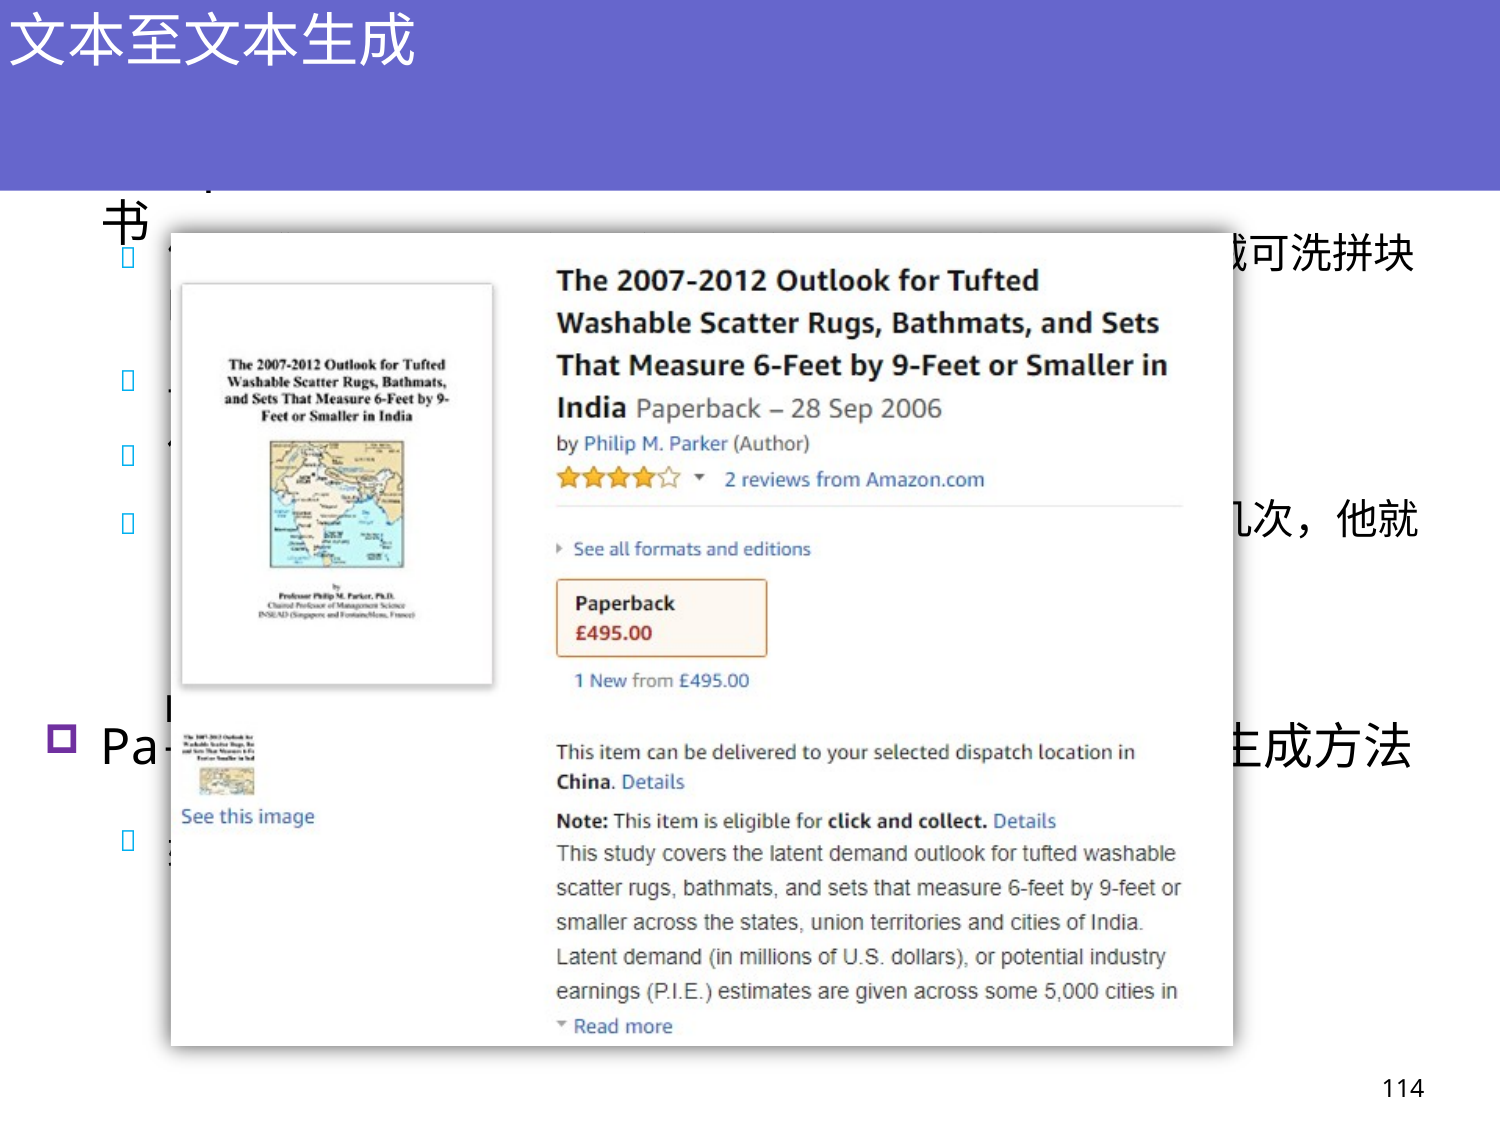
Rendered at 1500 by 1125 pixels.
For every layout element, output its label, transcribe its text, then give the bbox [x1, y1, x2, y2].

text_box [137, 199, 1267, 1080]
text_box 几次，他就 [1271, 491, 1422, 544]
text_box  [117, 237, 132, 275]
text_box Pa [44, 712, 132, 775]
title 文本至文本生成 [0, 0, 1500, 191]
slide_number 114 [1375, 1067, 1438, 1125]
text_box 生成方法 [1271, 712, 1416, 775]
text_box  [119, 820, 132, 858]
text_box Philip M. Parker在Amazon上发布了超过100,000本书 [42, 191, 1364, 251]
text_box   [117, 360, 132, 473]
text_box 绒可洗拼块 [1271, 224, 1418, 277]
text_box  [117, 503, 132, 541]
